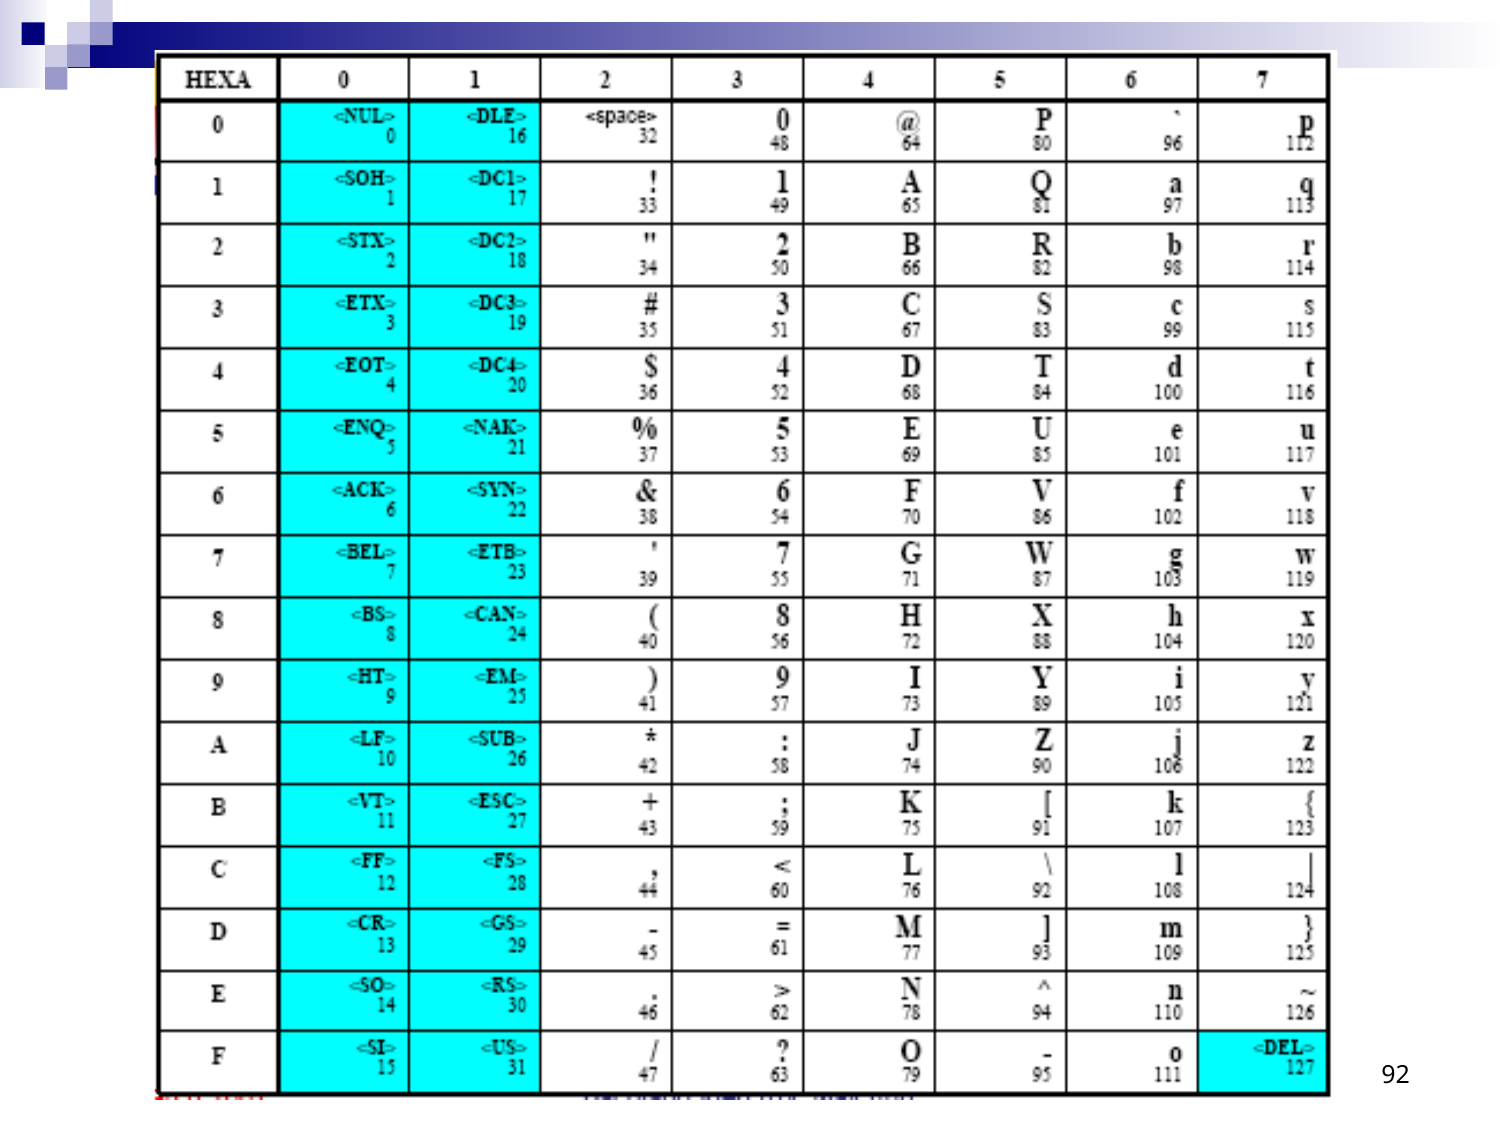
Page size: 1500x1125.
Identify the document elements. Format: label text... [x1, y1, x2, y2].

slide_number ‹#› [1342, 1025, 1425, 1100]
picture [154, 49, 1338, 1101]
